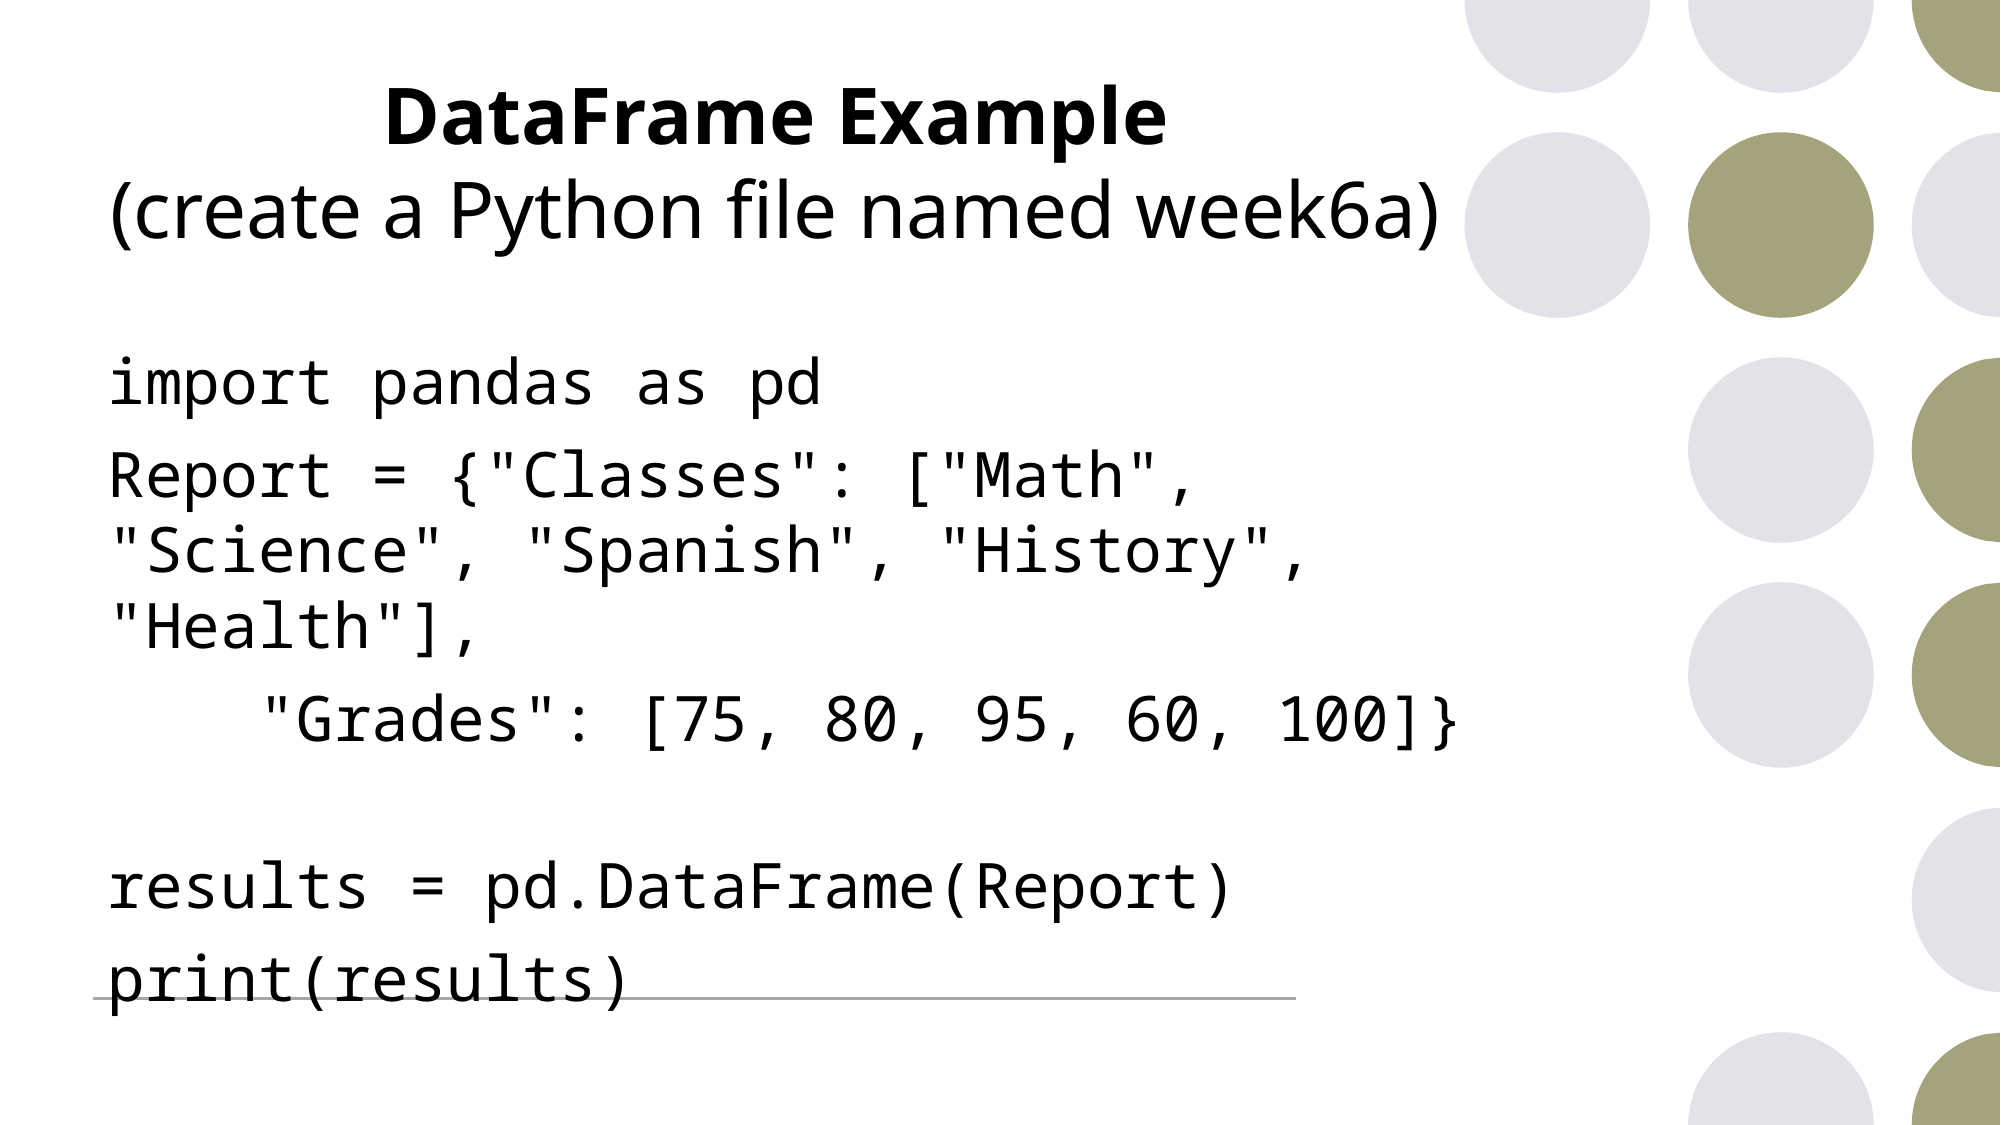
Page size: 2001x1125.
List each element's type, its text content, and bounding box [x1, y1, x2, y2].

title DataFrame Example (create a Python file named week6a) [92, 56, 1459, 265]
list import pandas as pd Report = {"Classes": ["Math", "Science", "Spanish", "History", "Health"], "Grades": [75, 80, 95, 60, 100]} results = pd.DataFrame(Report) print(results) [92, 334, 1555, 1033]
